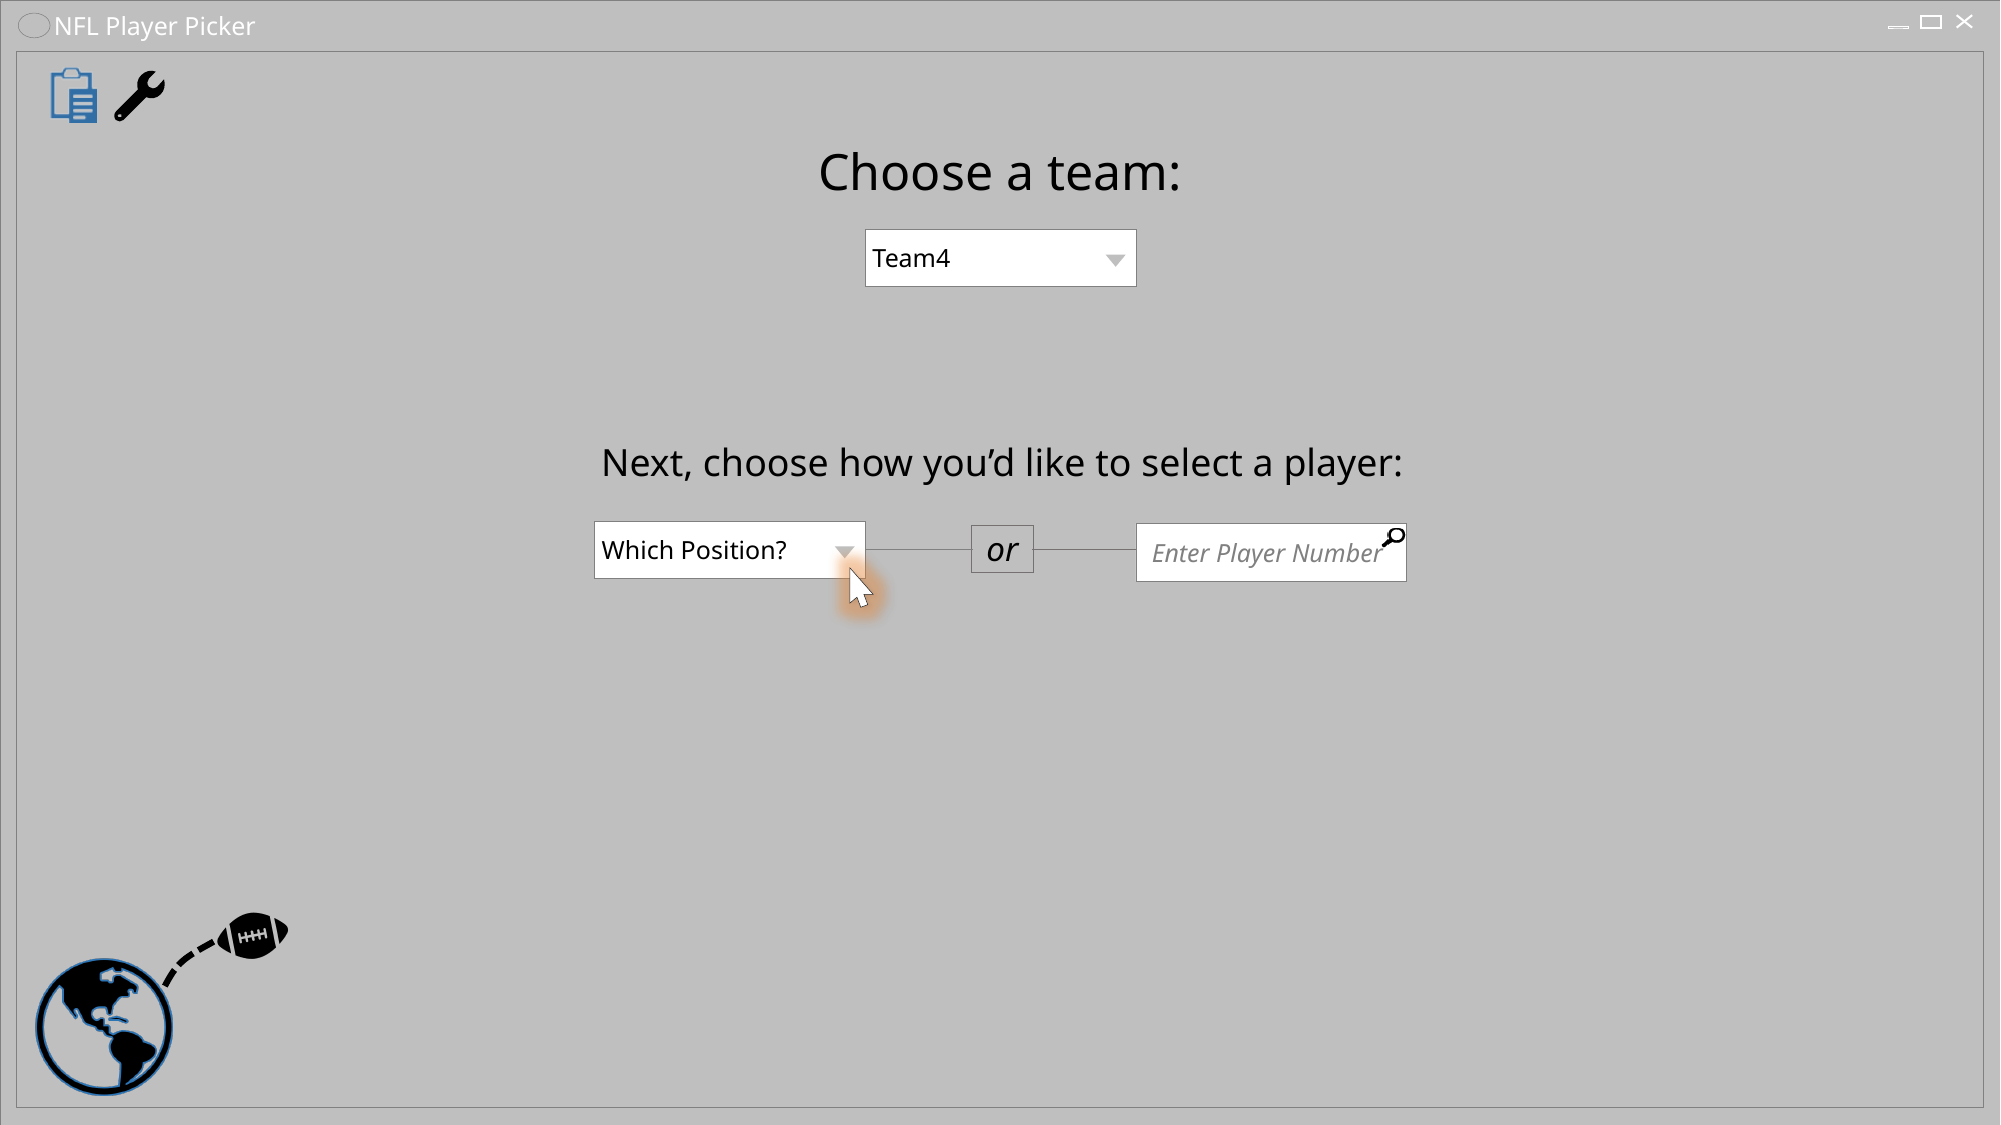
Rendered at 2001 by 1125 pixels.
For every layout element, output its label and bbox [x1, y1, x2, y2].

text_box [594, 521, 865, 578]
picture [214, 896, 291, 974]
text_box [1135, 514, 1420, 581]
text_box [865, 229, 1136, 287]
picture [50, 67, 98, 123]
picture [18, 941, 190, 1113]
text_box [0, 0, 2000, 1125]
picture [110, 66, 170, 124]
